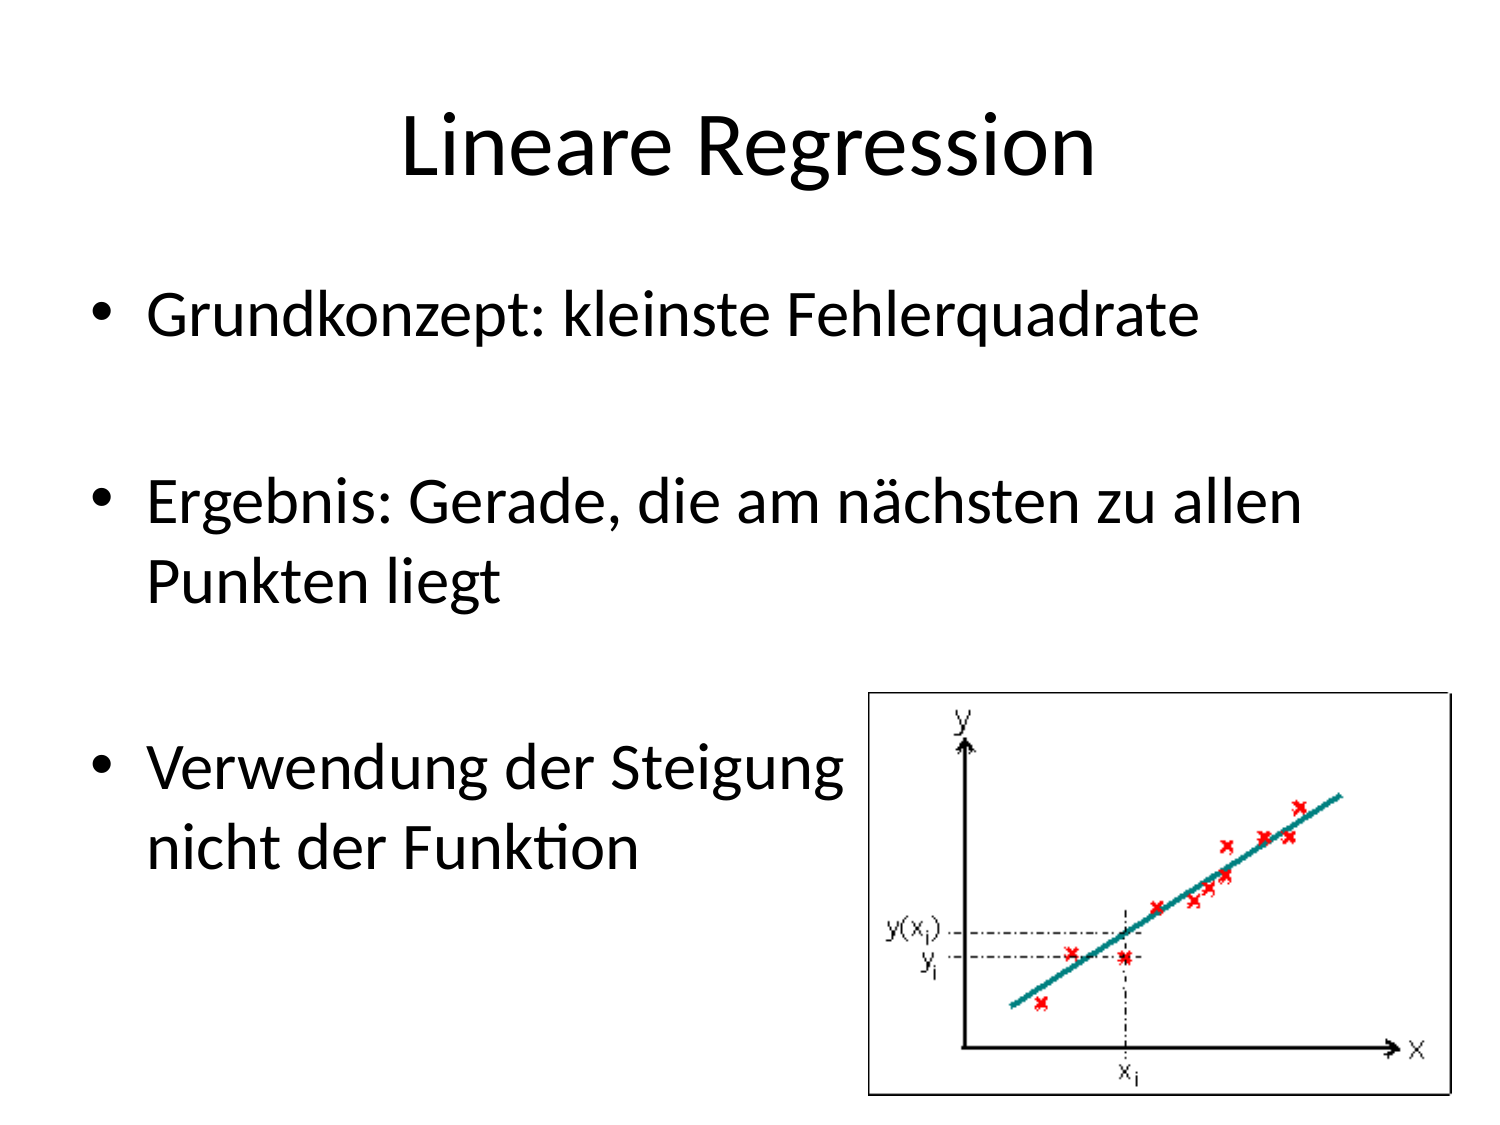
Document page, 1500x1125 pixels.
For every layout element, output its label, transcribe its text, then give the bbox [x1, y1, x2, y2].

title Lineare Regression [75, 45, 1425, 233]
picture [867, 692, 1452, 1097]
list Grundkonzept: kleinste Fehlerquadrate Ergebnis: Gerade, die am nächsten zu allen Punkten liegt Verwendung der Steigung nicht der Funktion [75, 262, 1425, 1005]
